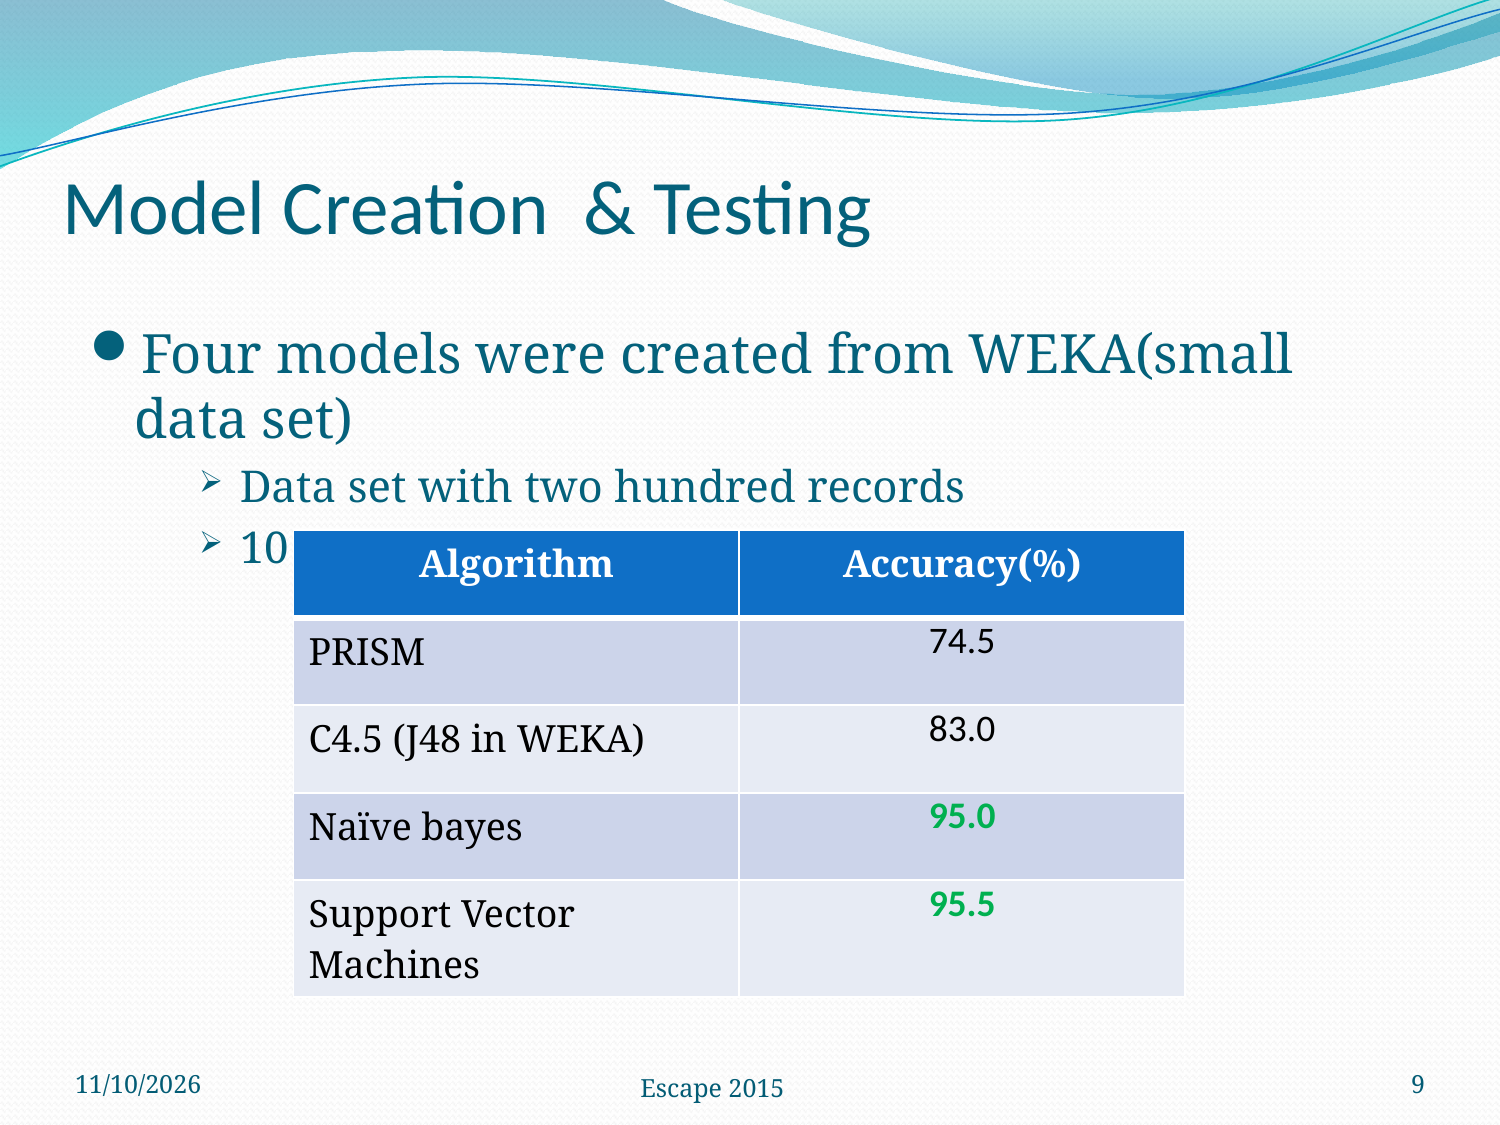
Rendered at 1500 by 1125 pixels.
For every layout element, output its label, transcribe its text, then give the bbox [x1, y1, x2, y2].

table_cell Naïve bayes [294, 794, 738, 879]
table_cell Support Vector Machines [294, 881, 738, 996]
table_cell 74.5 [740, 621, 1184, 704]
table_header Accuracy(%) [740, 531, 1184, 615]
table_cell 95.5 [740, 881, 1184, 996]
table_cell PRISM [294, 621, 738, 704]
table_cell C4.5 (J48 in WEKA) [294, 706, 738, 792]
table_cell 95.0 [740, 794, 1184, 879]
table_cell 83.0 [740, 706, 1184, 792]
title Model Creation & Testing [62, 149, 1413, 250]
slide_number 9 [1299, 1042, 1425, 1103]
table_header Algorithm [294, 531, 738, 615]
list Four models were created from WEKA(small data set) Data set with two hundred records 10 – fold cross validation for testing [75, 312, 1425, 1033]
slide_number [75, 1042, 425, 1103]
footer Escape 2015 [437, 1042, 988, 1103]
